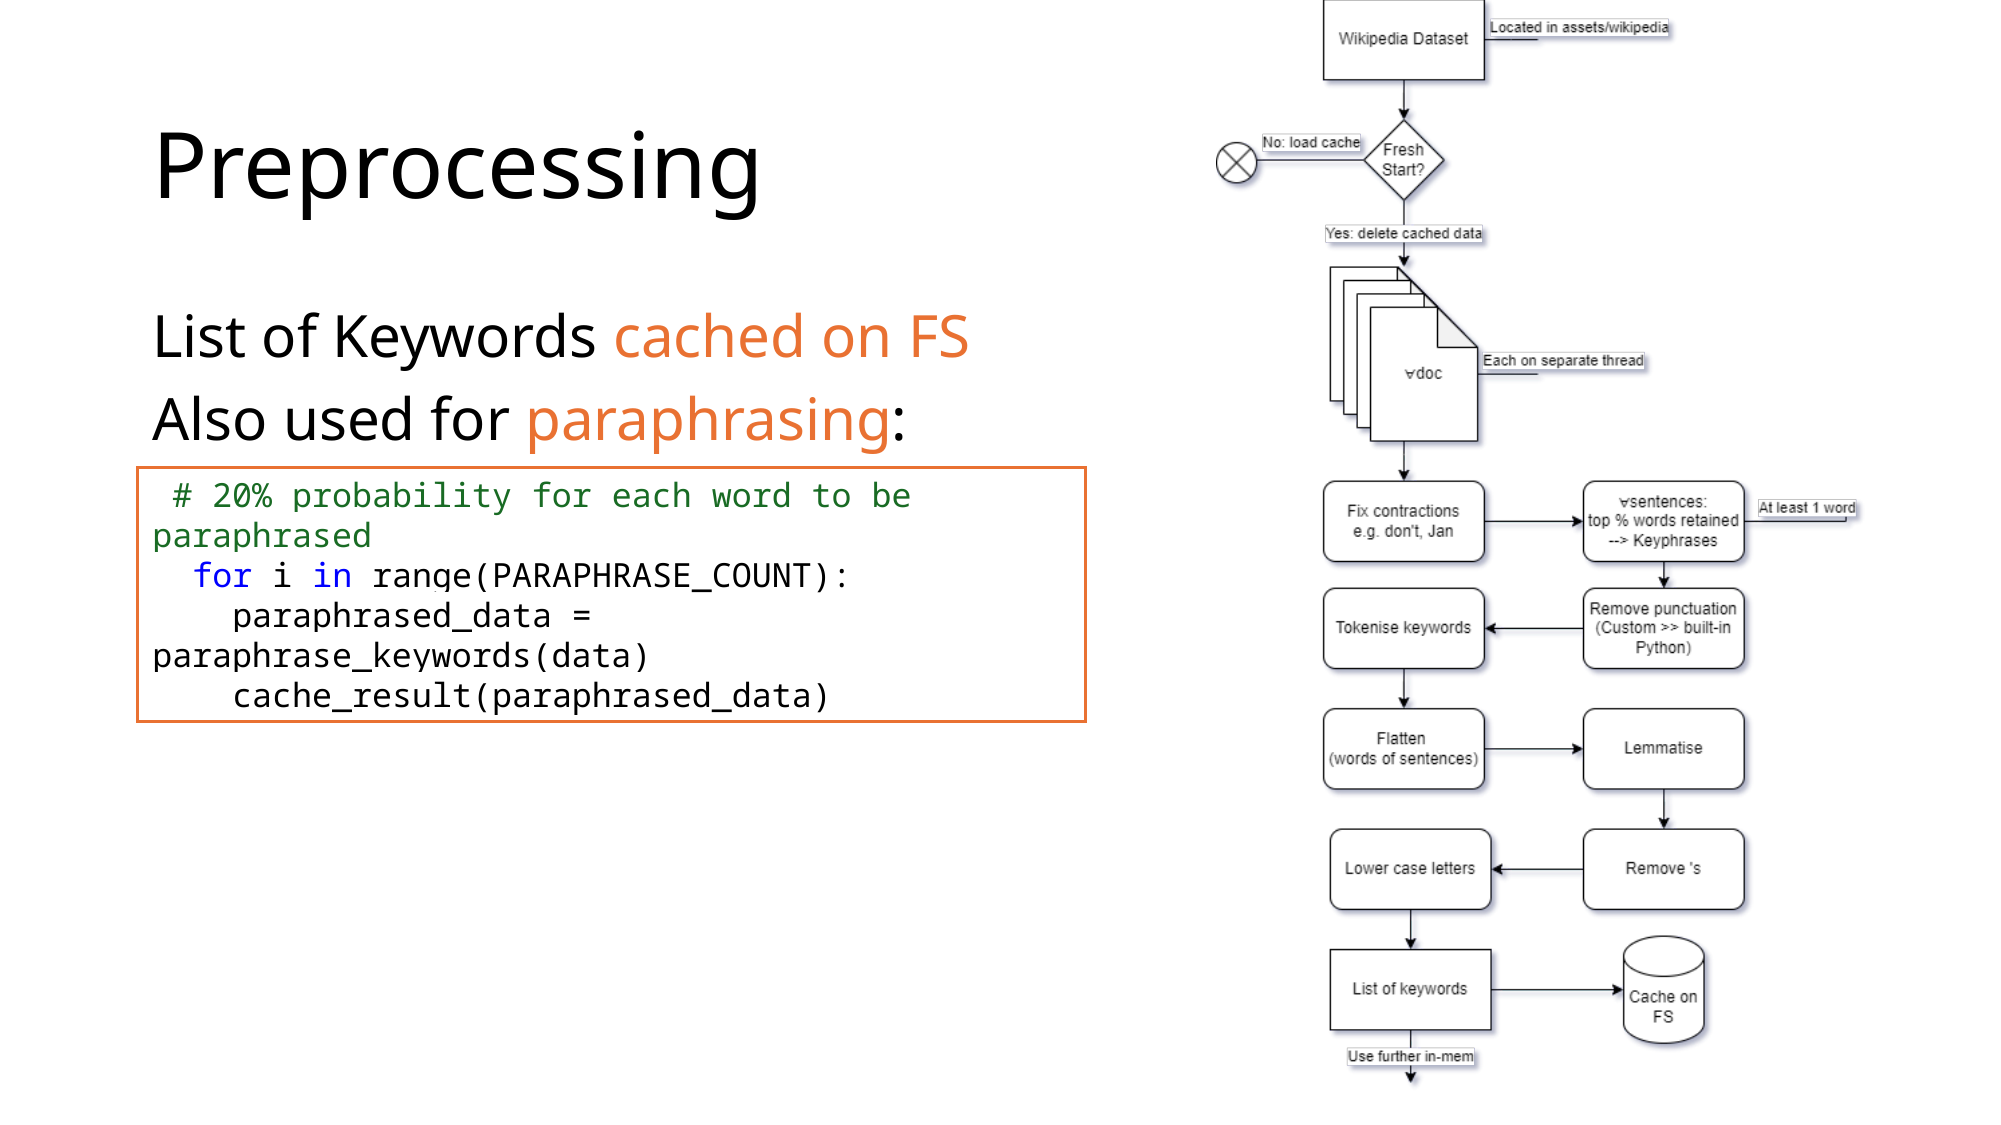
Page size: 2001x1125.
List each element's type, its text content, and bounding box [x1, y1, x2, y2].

text_box # 20% probability for each word to be paraphrased for i in range(PARAPHRASE_COUNT): paraphrased_data = paraphrase_keywords(data) cache_result(paraphrased_data) [136, 466, 1087, 723]
picture [1216, 0, 1872, 1112]
title Preprocessing [137, 59, 1216, 278]
list List of Keywords cached on FS Also used for paraphrasing: [137, 299, 1185, 488]
